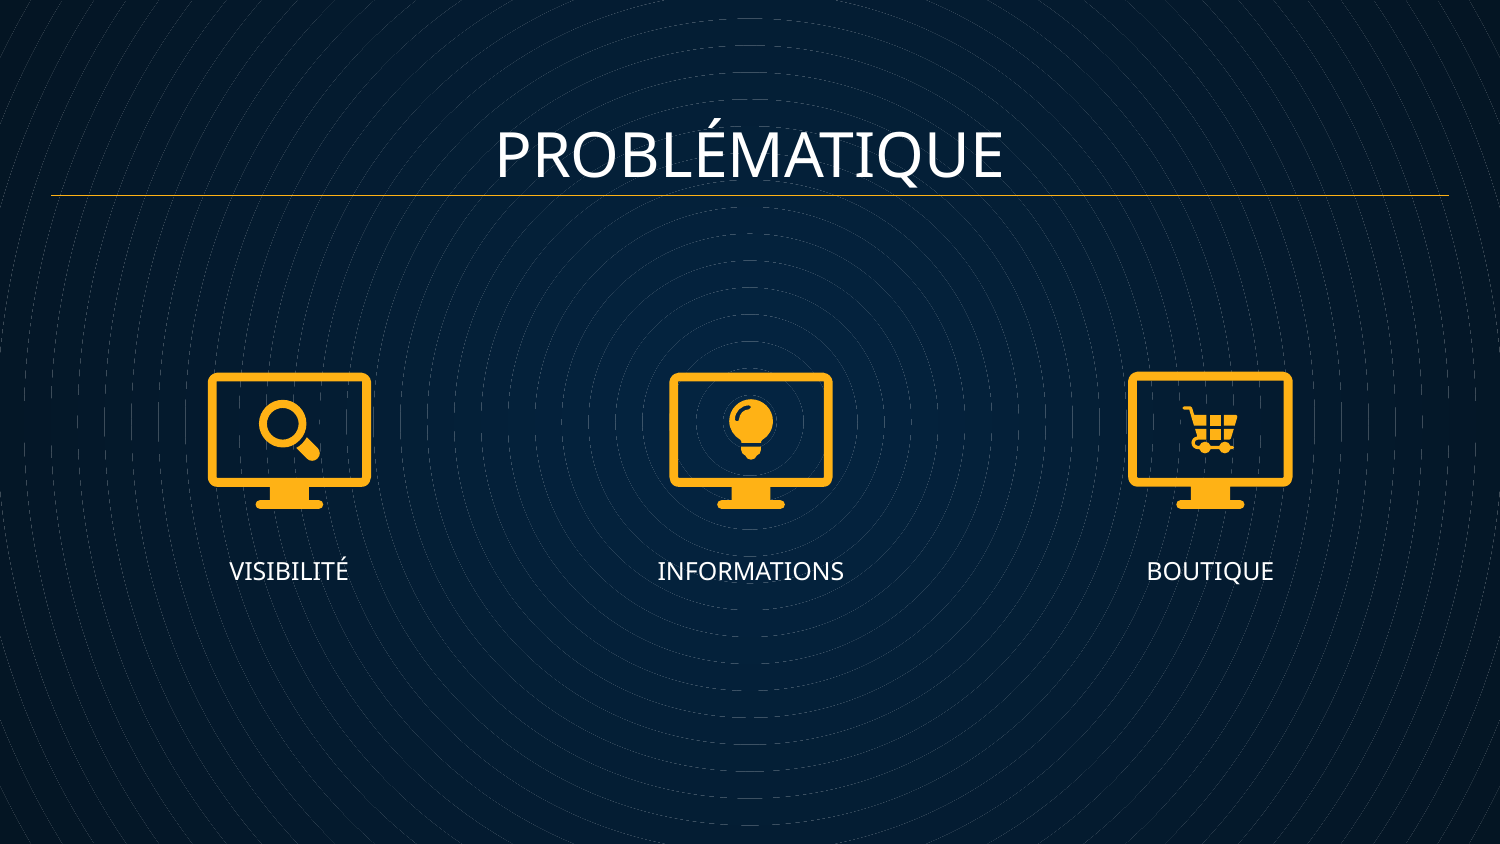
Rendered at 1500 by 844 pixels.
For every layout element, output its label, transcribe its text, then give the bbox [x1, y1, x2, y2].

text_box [728, 398, 774, 460]
title PROBLÉMATIQUE [51, 202, 1449, 206]
title BOUTIQUE [1040, 568, 1381, 601]
text_box [207, 372, 372, 509]
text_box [258, 399, 321, 462]
text_box [1128, 371, 1293, 509]
title VISIBILITÉ [119, 568, 460, 601]
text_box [1182, 406, 1238, 454]
title INFORMATIONS [580, 568, 922, 601]
title PROBLÉMATIQUE [51, 105, 1449, 195]
text_box [669, 372, 833, 509]
